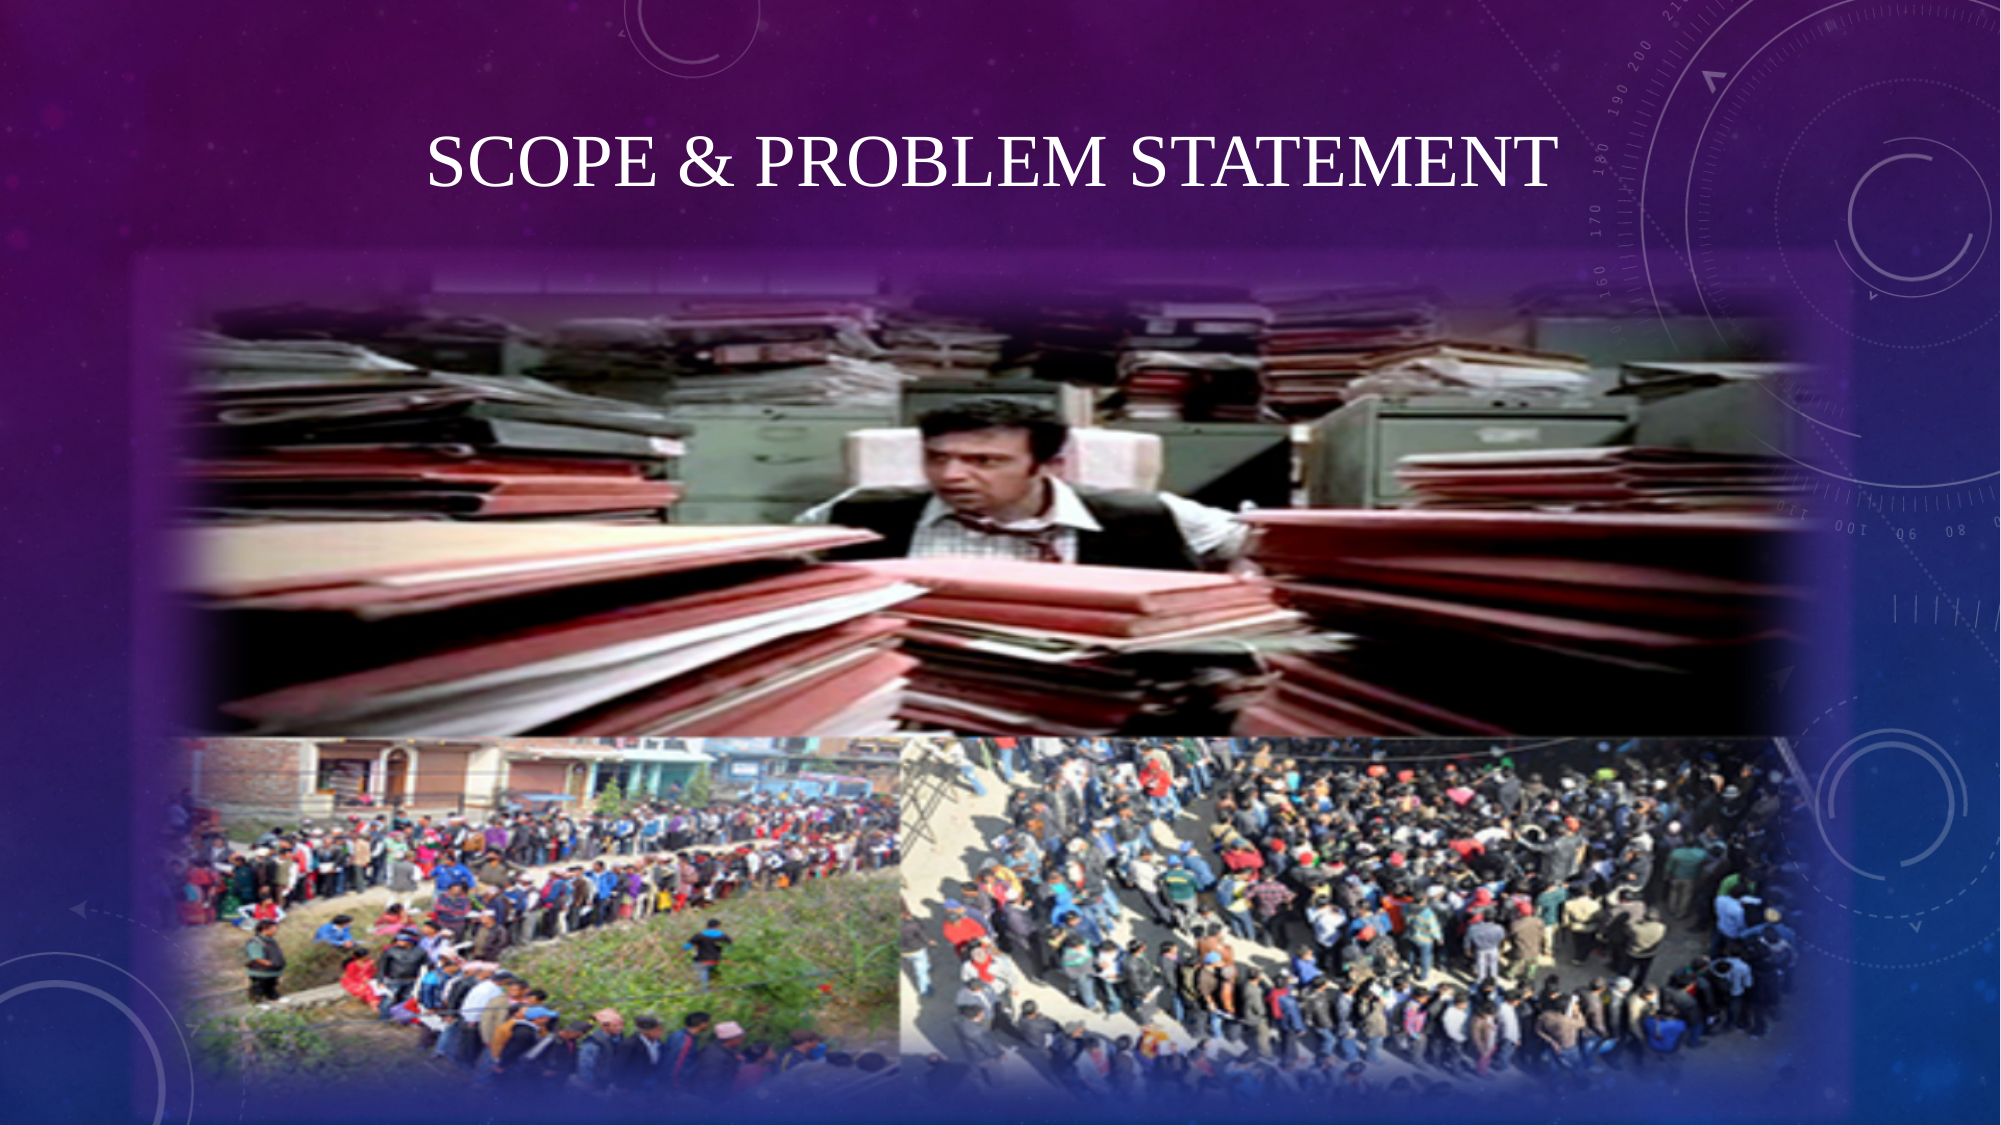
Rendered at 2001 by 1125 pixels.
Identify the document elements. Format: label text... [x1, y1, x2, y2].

picture [0, 0, 2001, 1125]
title Scope & Problem statement [161, 37, 1824, 247]
